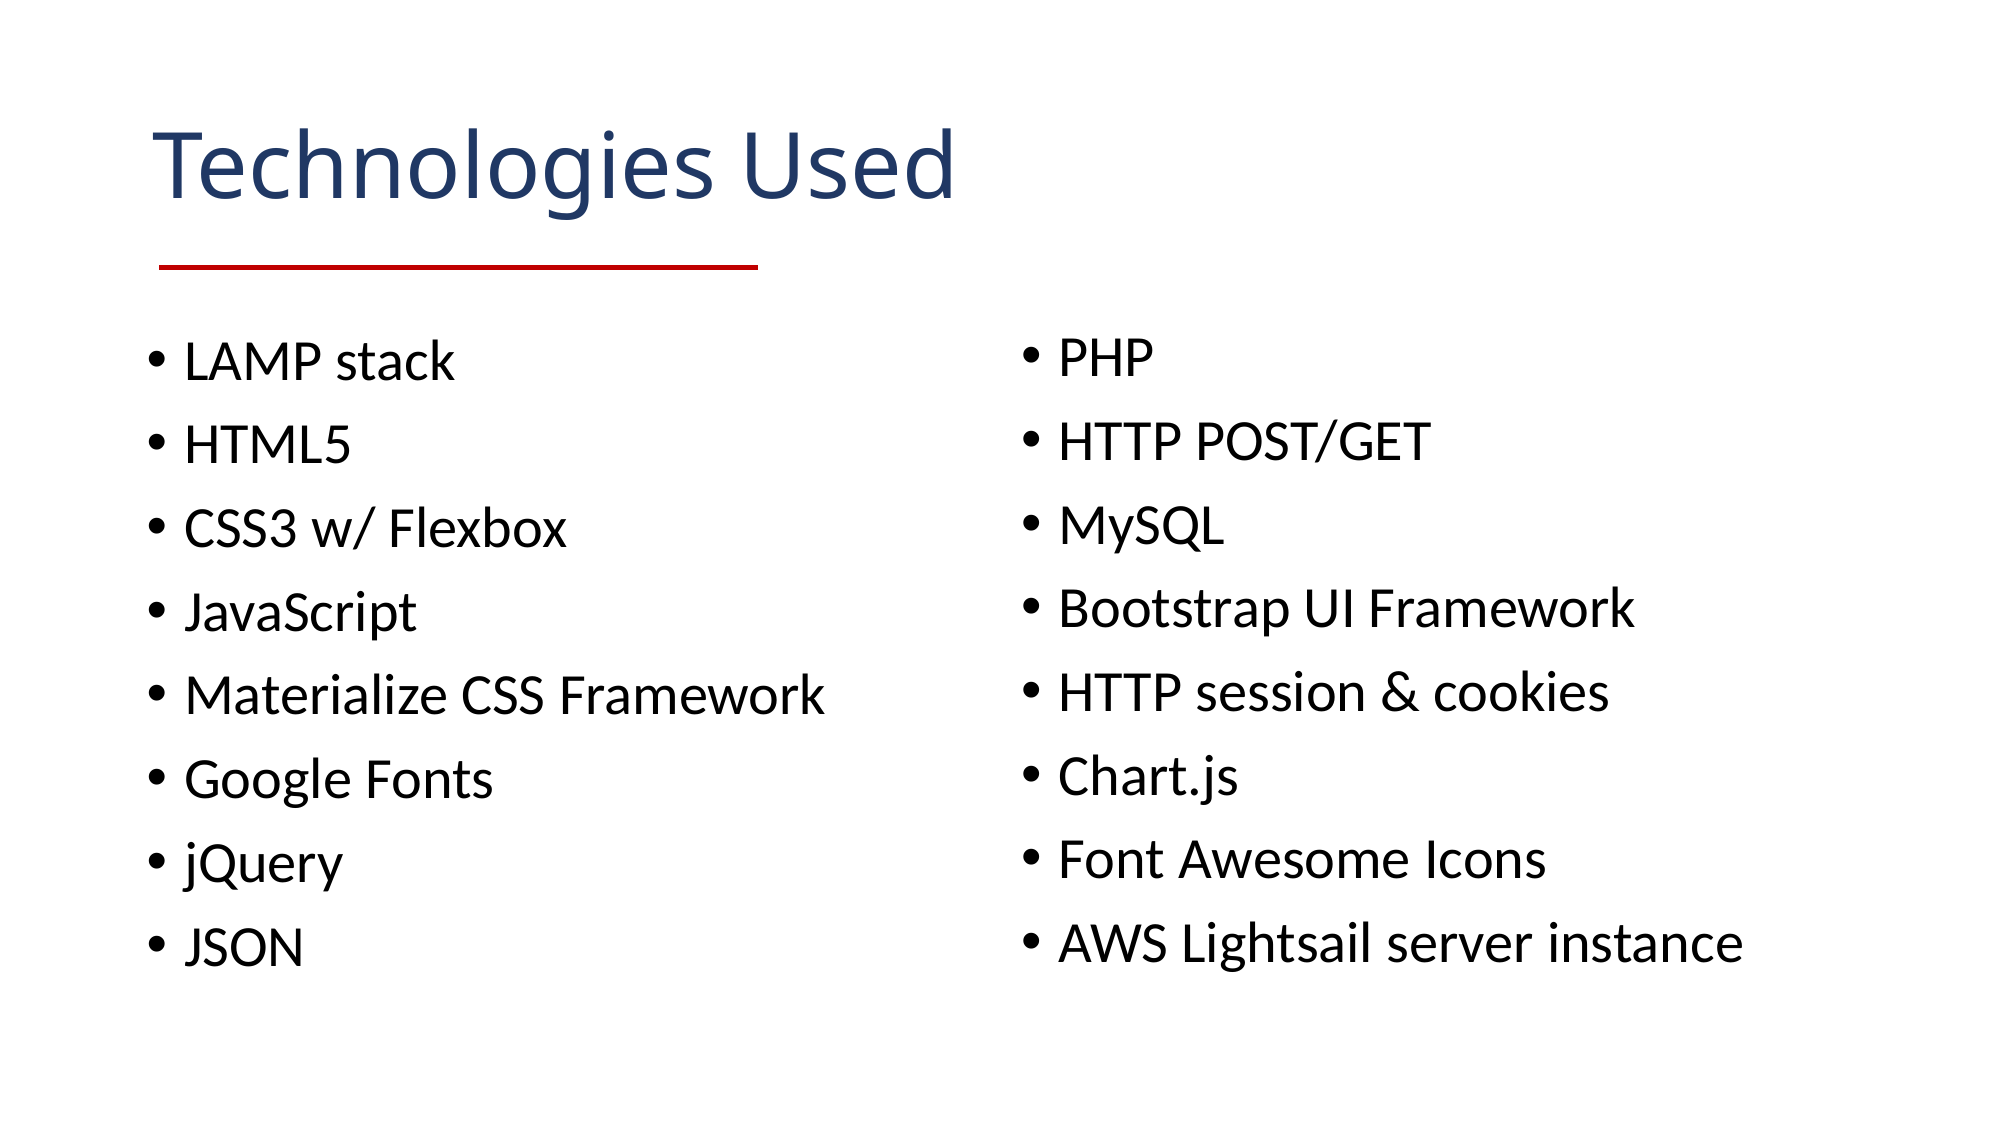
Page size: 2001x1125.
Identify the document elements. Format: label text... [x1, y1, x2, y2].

title Technologies Used [137, 59, 1863, 278]
text_box PHP HTTP POST/GET MySQL Bootstrap UI Framework HTTP session & cookies Chart.js Font Awesome Icons AWS Lightsail server instance [1005, 319, 1869, 1033]
list LAMP stack HTML5 CSS3 w/ Flexbox JavaScript Materialize CSS Framework Google Fonts jQuery JSON [131, 322, 995, 1037]
